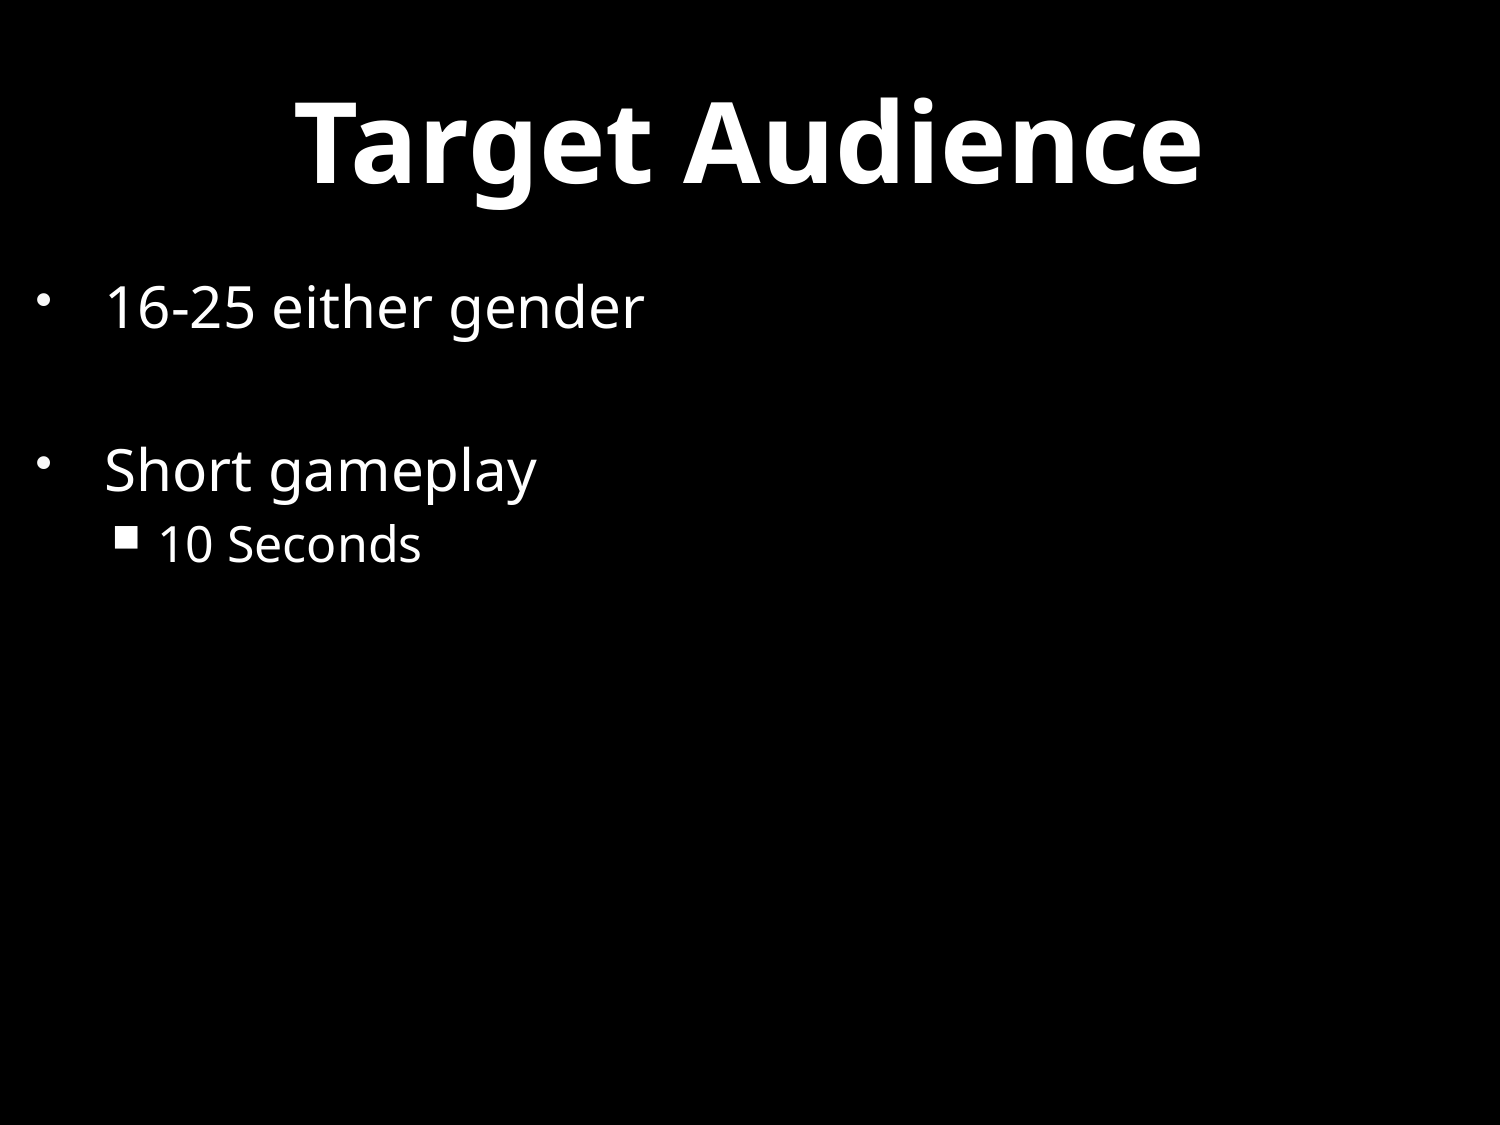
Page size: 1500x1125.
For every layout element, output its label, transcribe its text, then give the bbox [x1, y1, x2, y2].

list 16-25 either gender Short gameplay 10 Seconds [0, 262, 1500, 1125]
title Target Audience [75, 45, 1425, 233]
